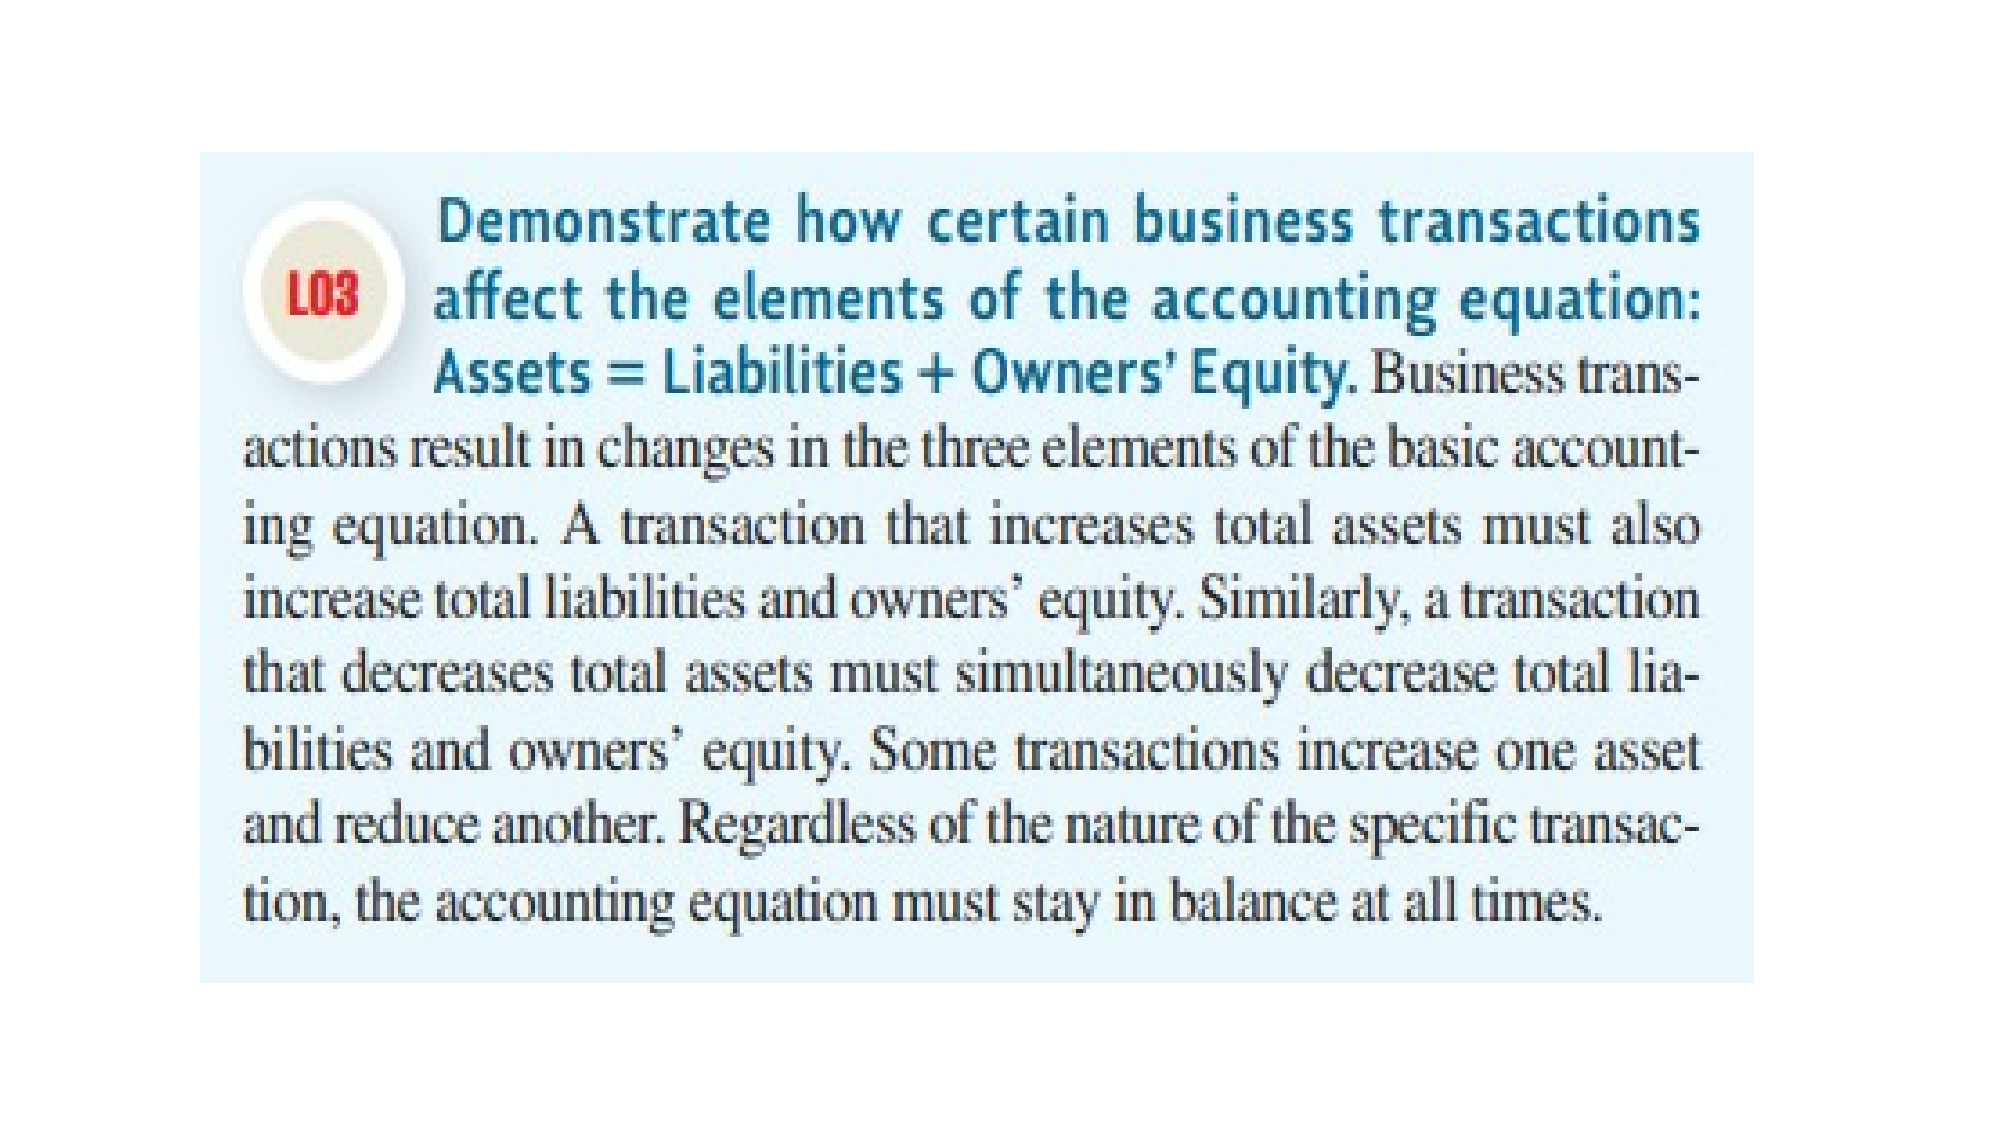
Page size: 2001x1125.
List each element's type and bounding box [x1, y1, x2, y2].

list [200, 152, 1754, 983]
